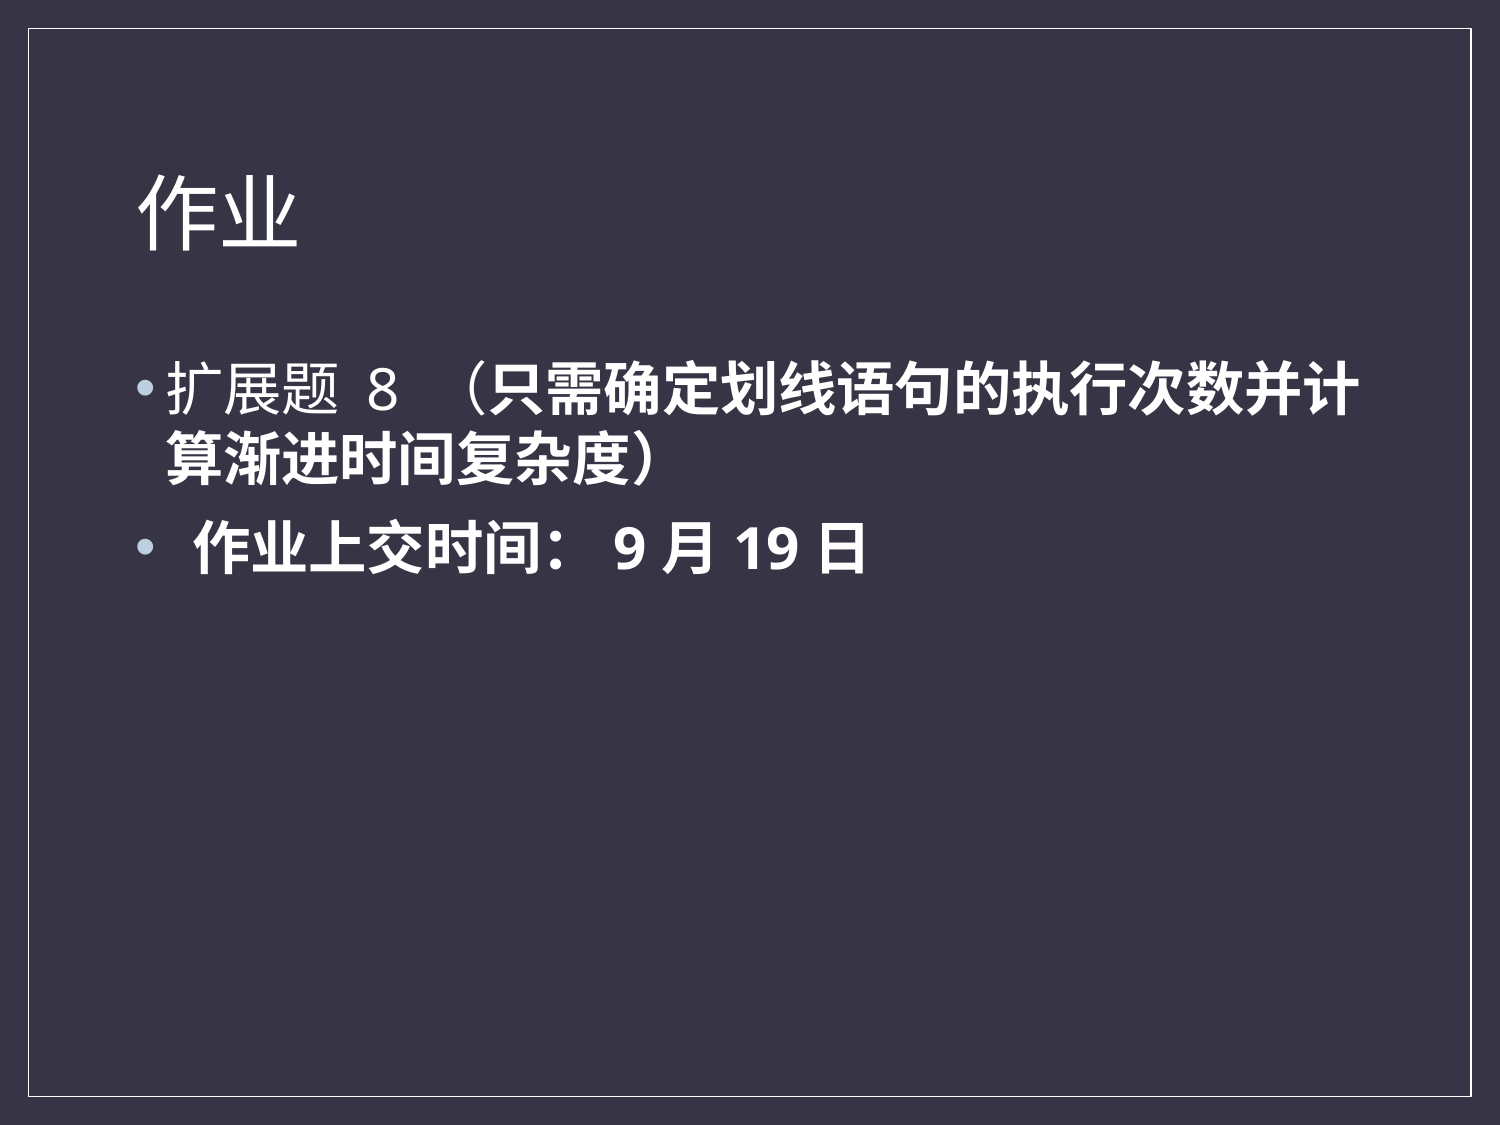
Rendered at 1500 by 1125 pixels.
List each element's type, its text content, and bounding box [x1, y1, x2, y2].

title 作业 [120, 105, 1380, 331]
list 扩展题 8 （只需确定划线语句的执行次数并计算渐进时间复杂度） 作业上交时间：9月19日 [120, 345, 1380, 990]
